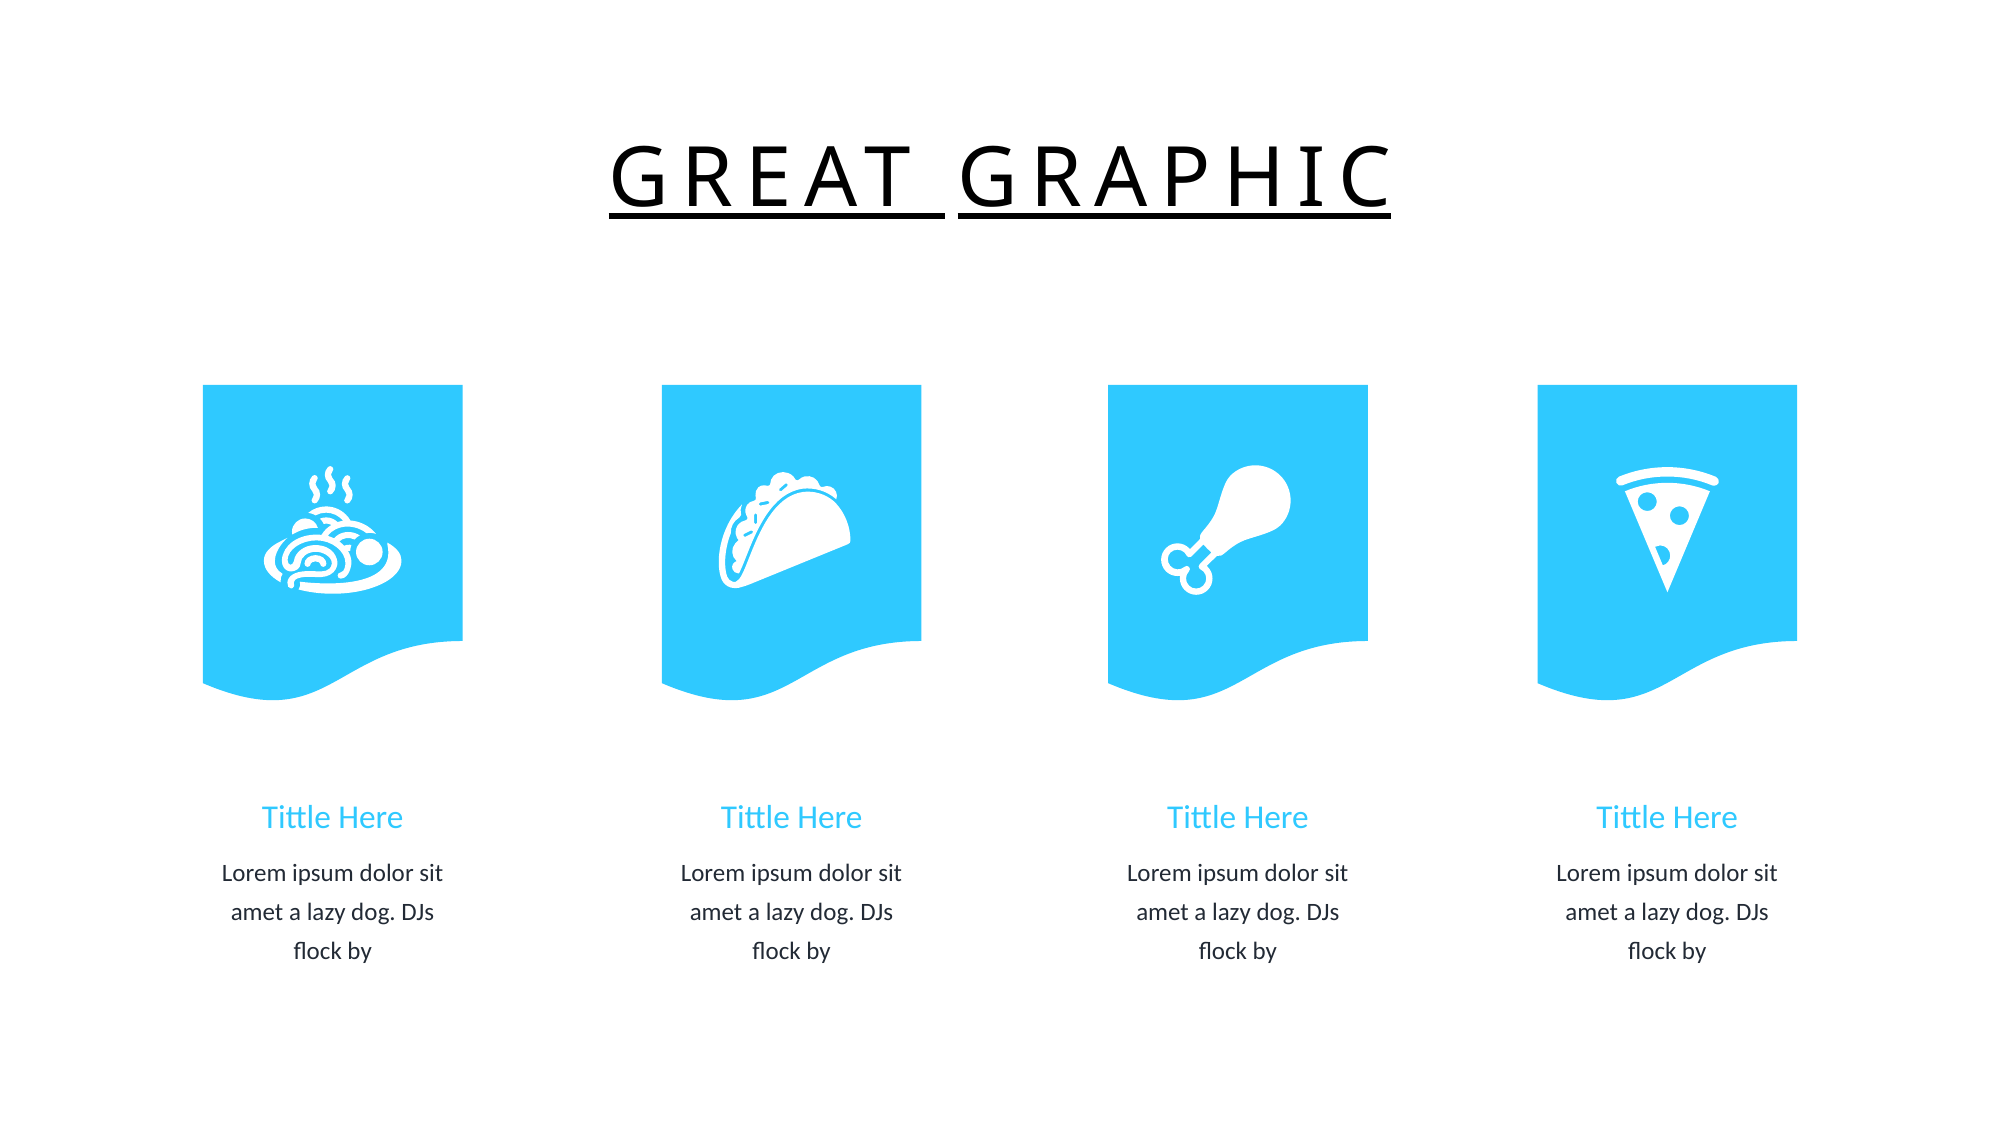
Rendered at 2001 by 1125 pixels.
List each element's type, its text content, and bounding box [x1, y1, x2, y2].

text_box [257, 454, 408, 605]
text_box Tittle Here [215, 775, 450, 843]
text_box Tittle Here [674, 775, 909, 843]
text_box [1108, 384, 1368, 701]
text_box [1161, 465, 1291, 595]
text_box Lorem ipsum dolor sit amet a lazy dog. DJs flock by [1096, 840, 1380, 973]
text_box Lorem ipsum dolor sit amet a lazy dog. DJs flock by [649, 840, 934, 973]
text_box [661, 384, 922, 701]
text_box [1592, 454, 1743, 605]
text_box [1537, 384, 1798, 701]
text_box Lorem ipsum dolor sit amet a lazy dog. DJs flock by [1525, 840, 1809, 973]
text_box GREAT GRAPHIC [593, 115, 1406, 231]
text_box Tittle Here [1120, 775, 1355, 843]
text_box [708, 454, 859, 605]
text_box Tittle Here [1550, 775, 1785, 843]
text_box Lorem ipsum dolor sit amet a lazy dog. DJs flock by [190, 840, 475, 973]
text_box [202, 384, 463, 701]
